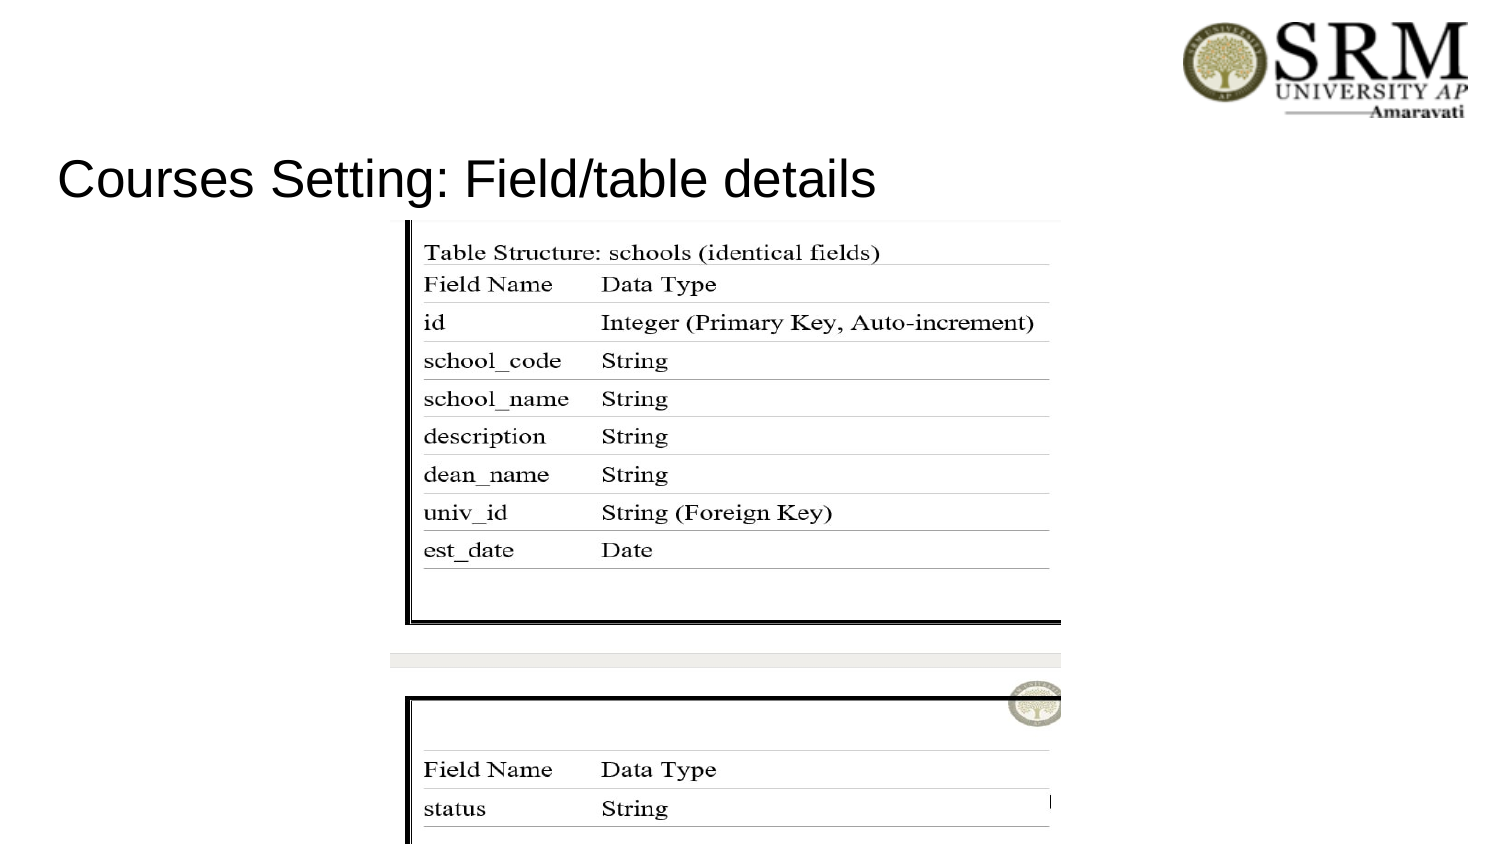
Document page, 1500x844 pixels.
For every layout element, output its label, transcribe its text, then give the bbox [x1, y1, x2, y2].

picture [1183, 22, 1468, 118]
picture [390, 220, 1061, 844]
title Courses Setting: Field/table details [42, 129, 1441, 224]
